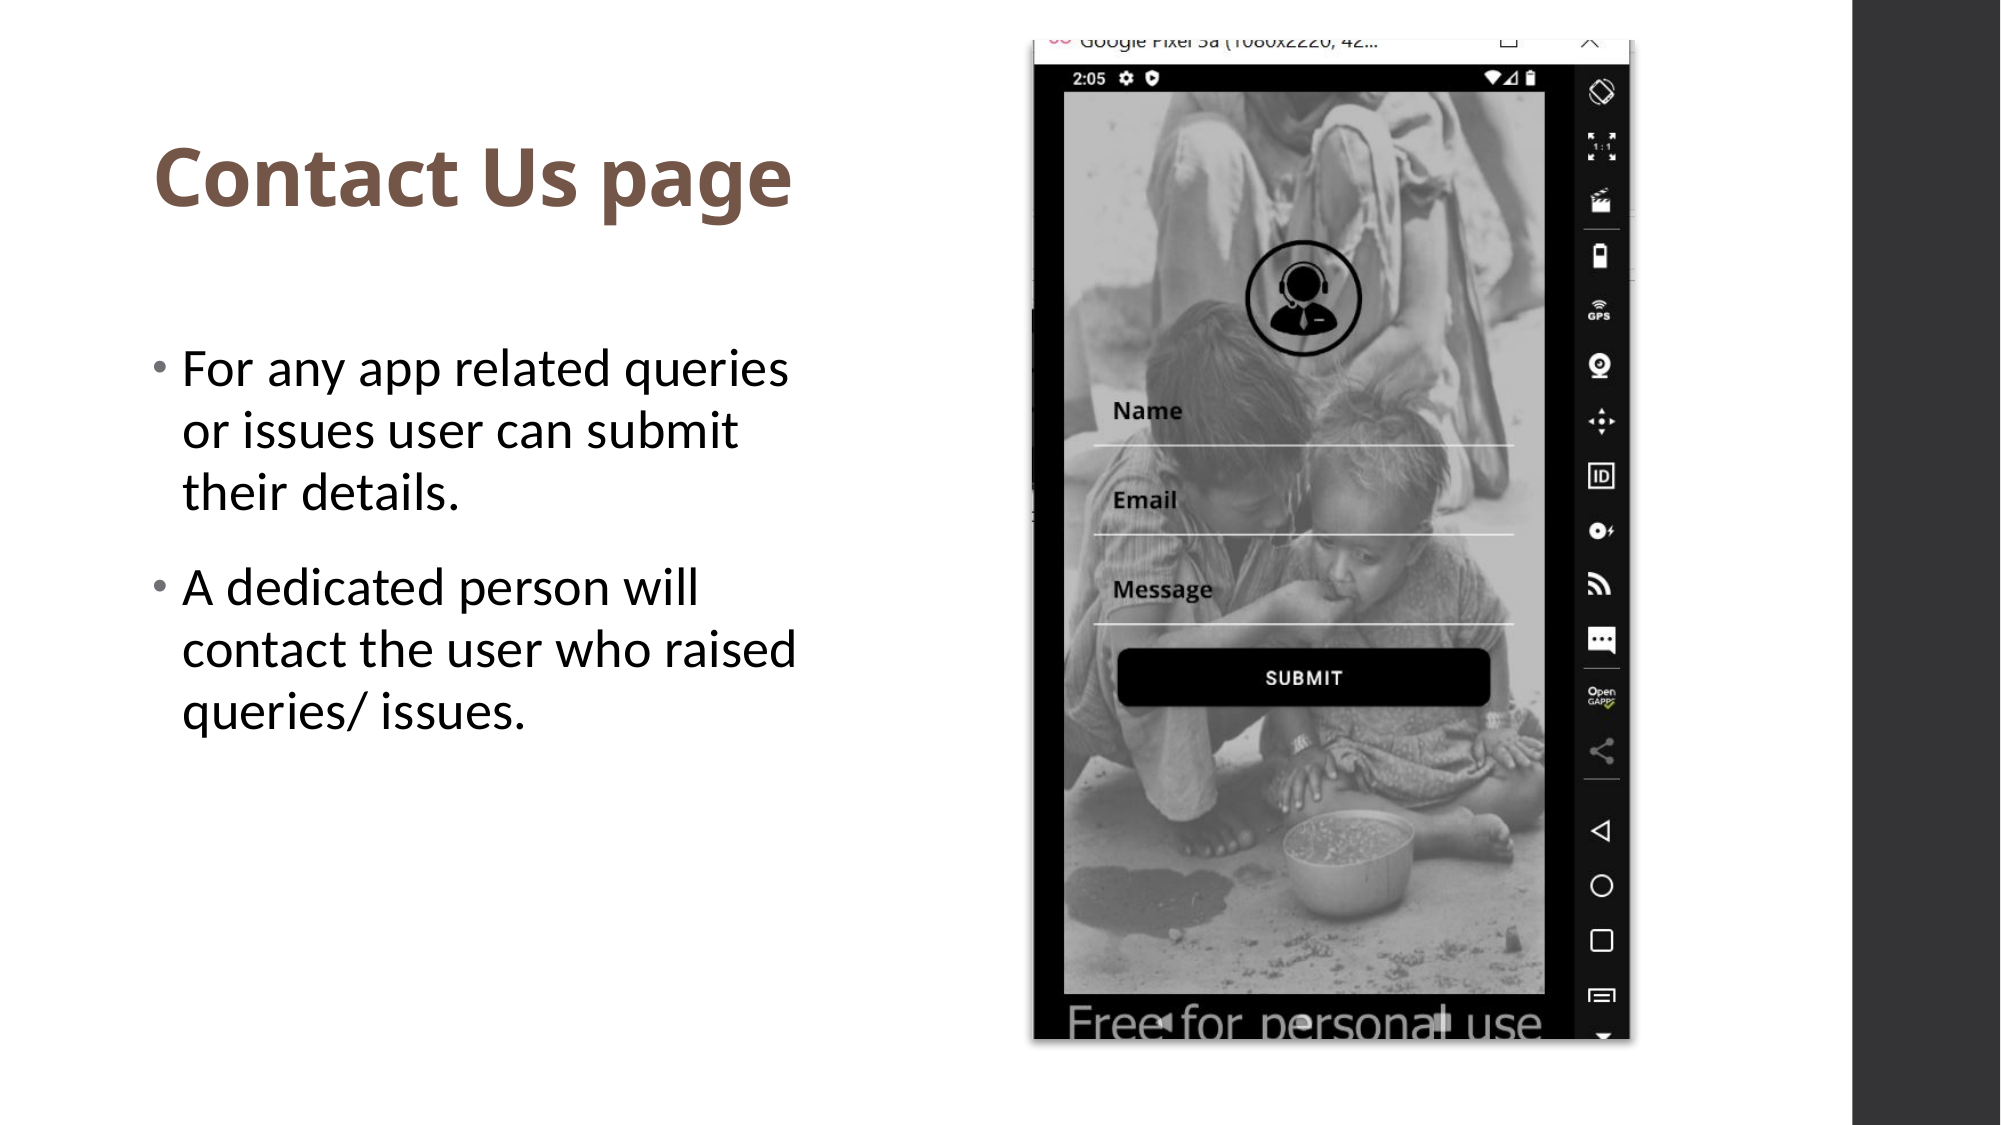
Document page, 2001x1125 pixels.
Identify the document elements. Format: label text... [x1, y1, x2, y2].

list For any app related queries or issues user can submit their details. A dedicated person will contact the user who raised queries/ issues. [137, 329, 833, 894]
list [1031, 39, 1635, 1039]
title Contact Us page [137, 59, 810, 232]
